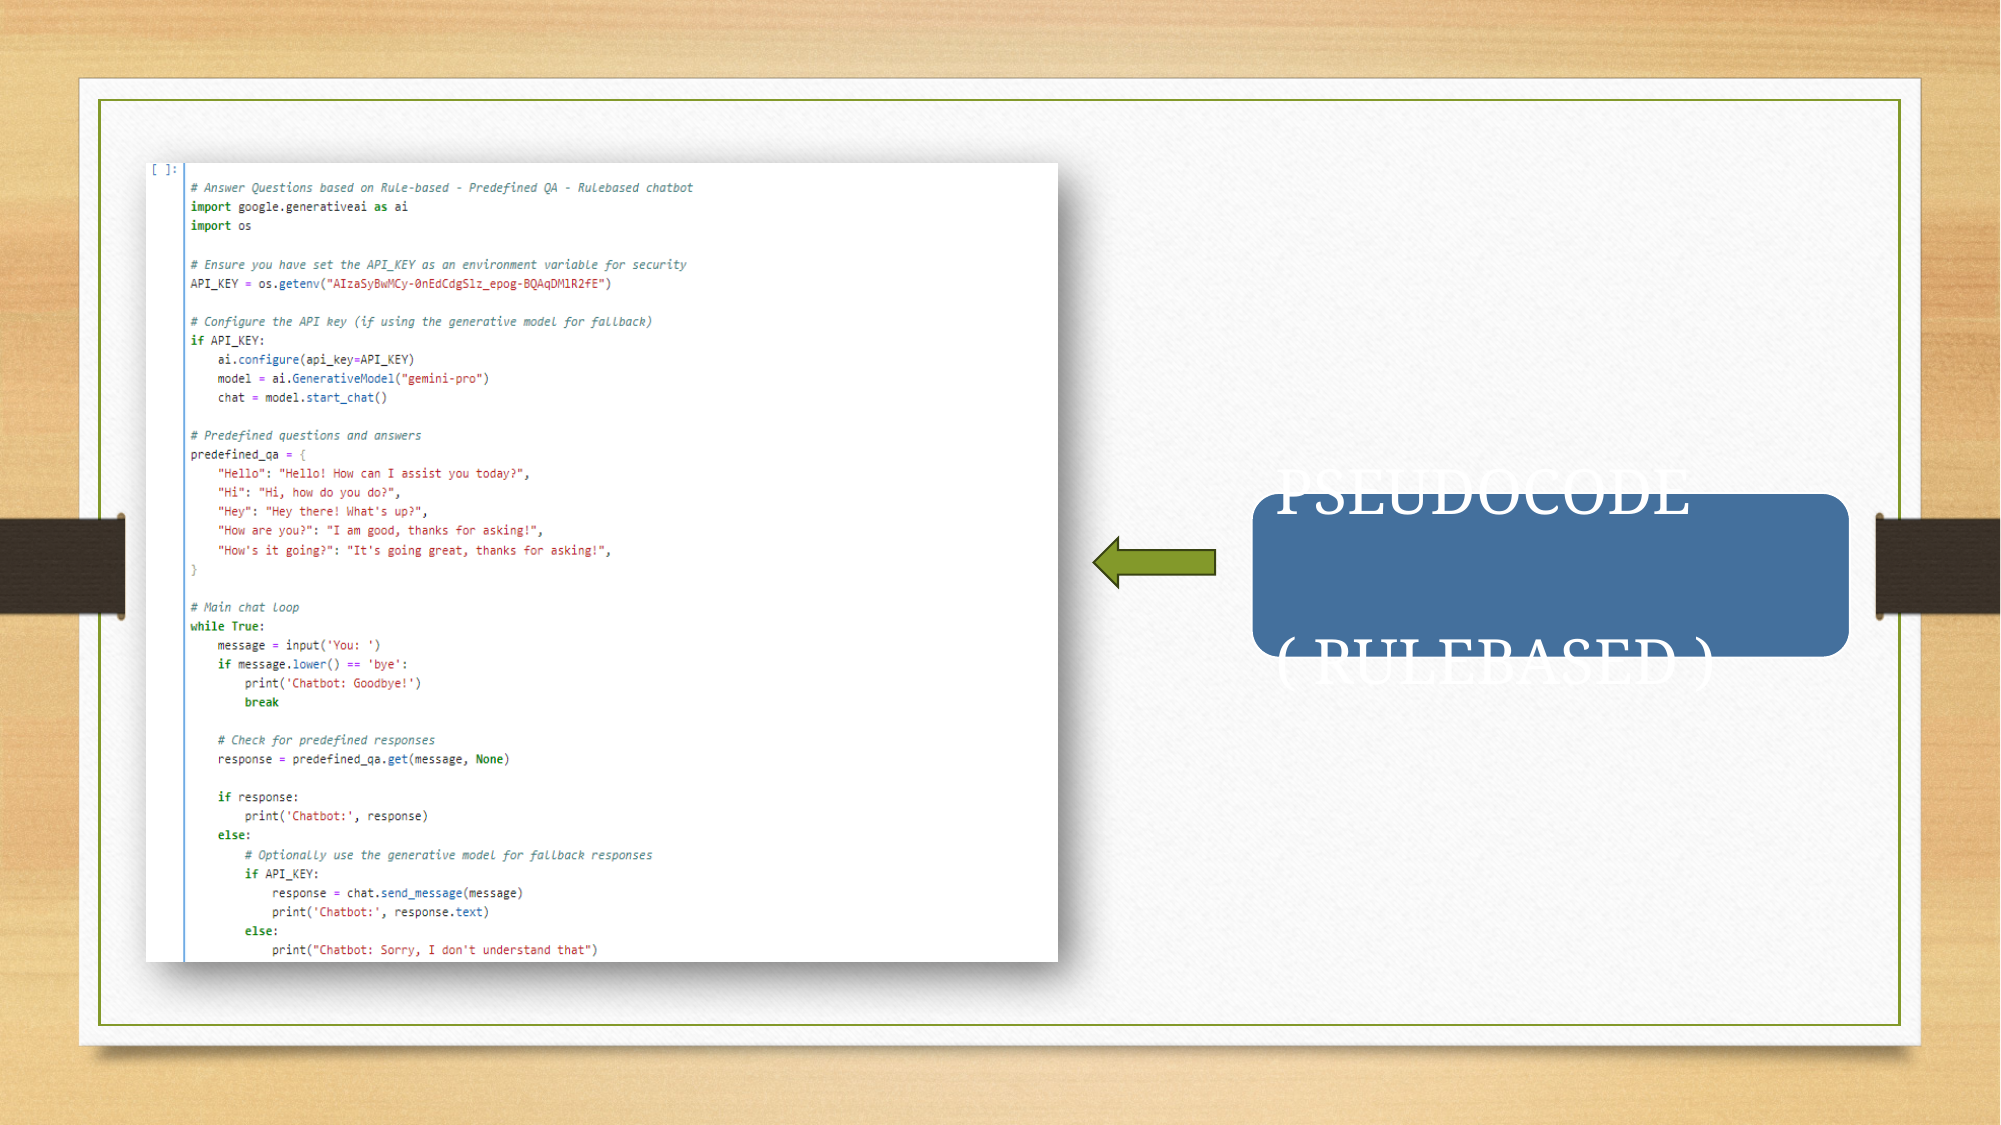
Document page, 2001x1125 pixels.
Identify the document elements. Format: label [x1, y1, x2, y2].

text_box [1251, 492, 1850, 658]
picture [0, 0, 2001, 1125]
text_box [1092, 535, 1217, 590]
